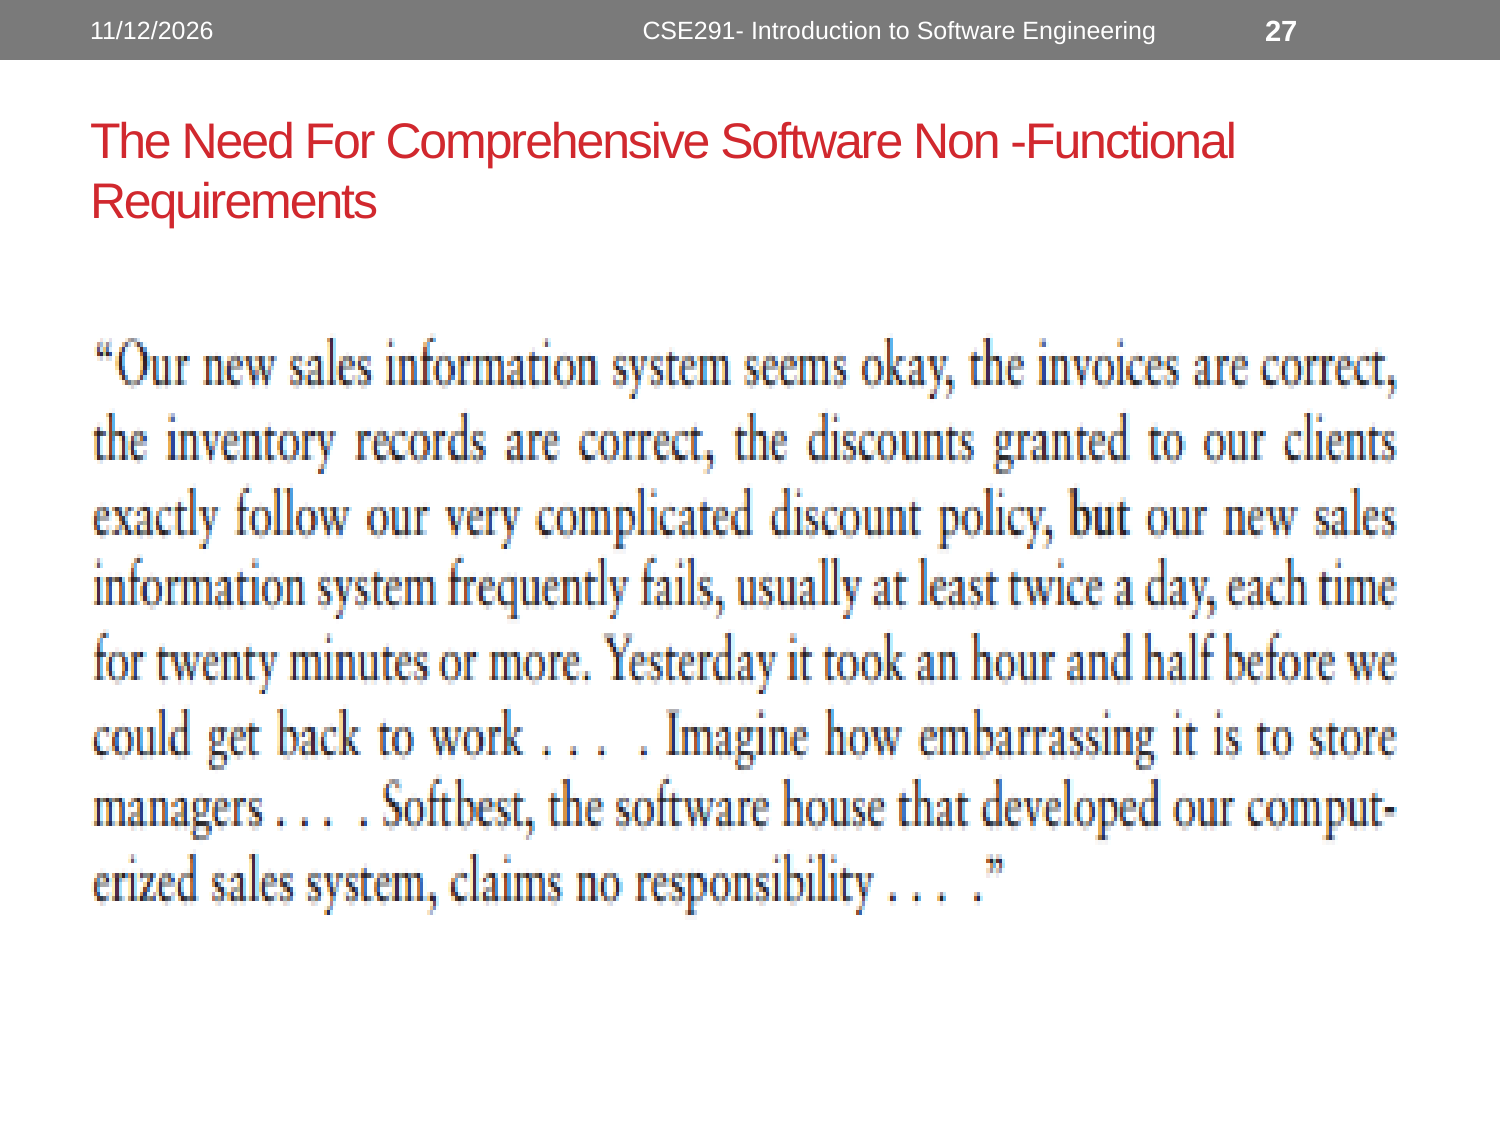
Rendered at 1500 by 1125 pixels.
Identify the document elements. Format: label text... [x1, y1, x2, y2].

footer CSE291- Introduction to Software Engineering [562, 3, 1238, 57]
title The Need For Comprehensive Software Non -Functional Requirements [75, 87, 1425, 250]
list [87, 324, 1401, 926]
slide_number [75, 3, 550, 57]
slide_number 27 [1250, 3, 1425, 57]
